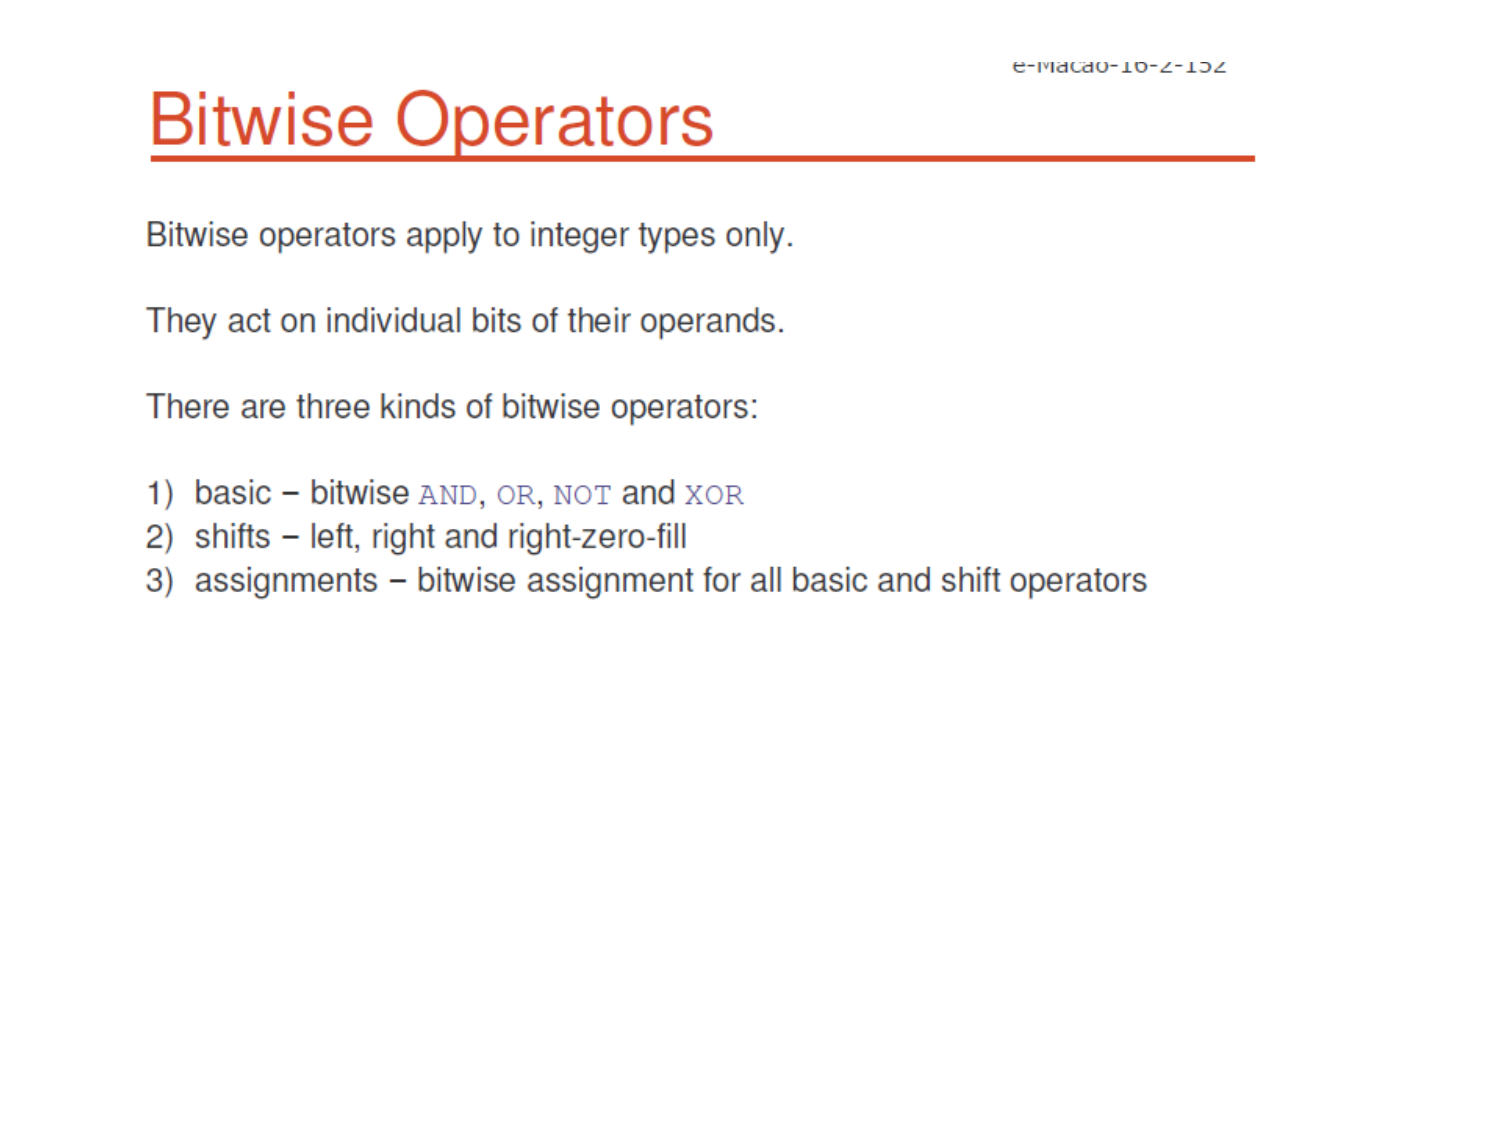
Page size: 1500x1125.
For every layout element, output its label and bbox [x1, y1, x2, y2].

picture [112, 62, 1296, 629]
